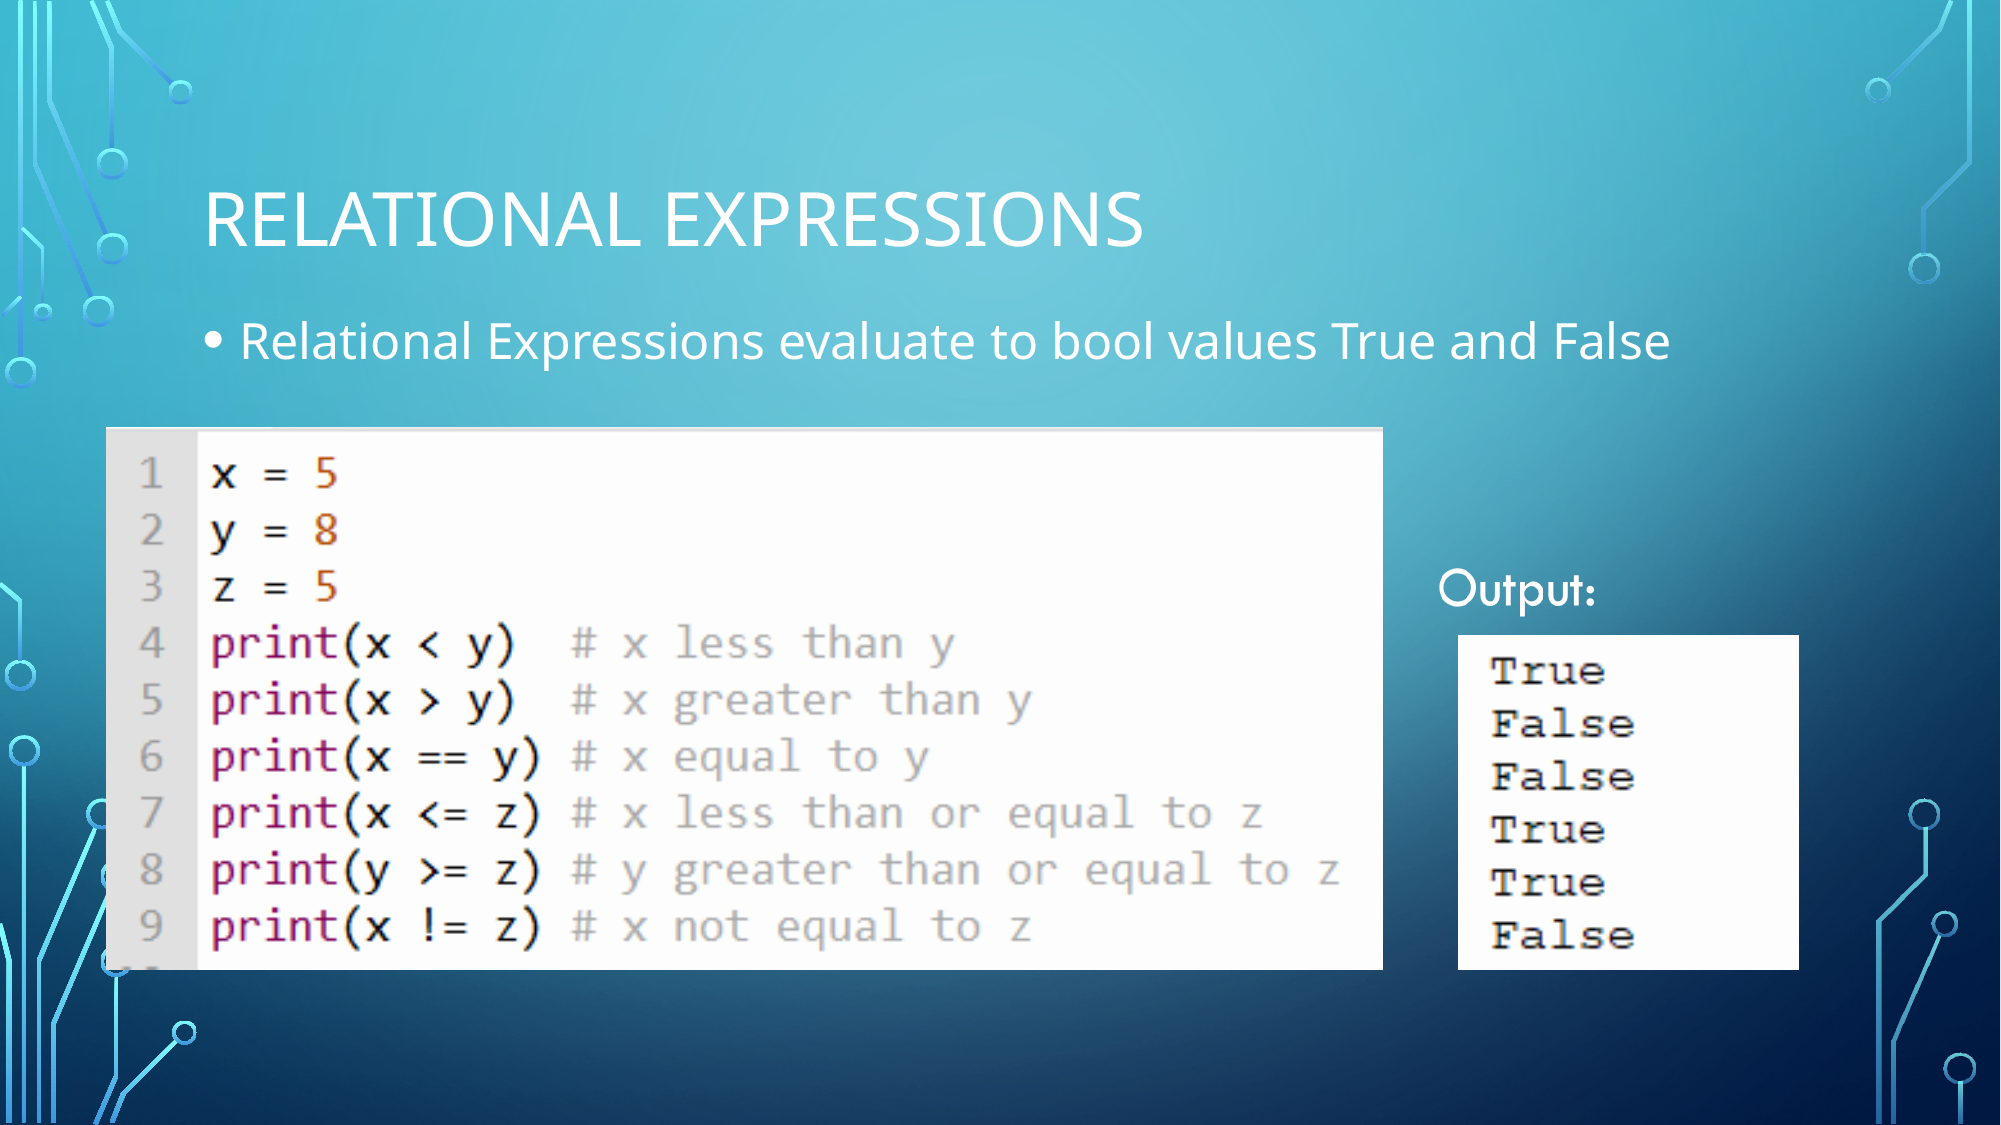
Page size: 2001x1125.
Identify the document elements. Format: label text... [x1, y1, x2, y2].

title Relational Expressions [187, 101, 1813, 289]
picture [105, 427, 1383, 970]
picture [1403, 531, 1913, 970]
list Relational Expressions evaluate to bool values True and False [187, 289, 1813, 871]
